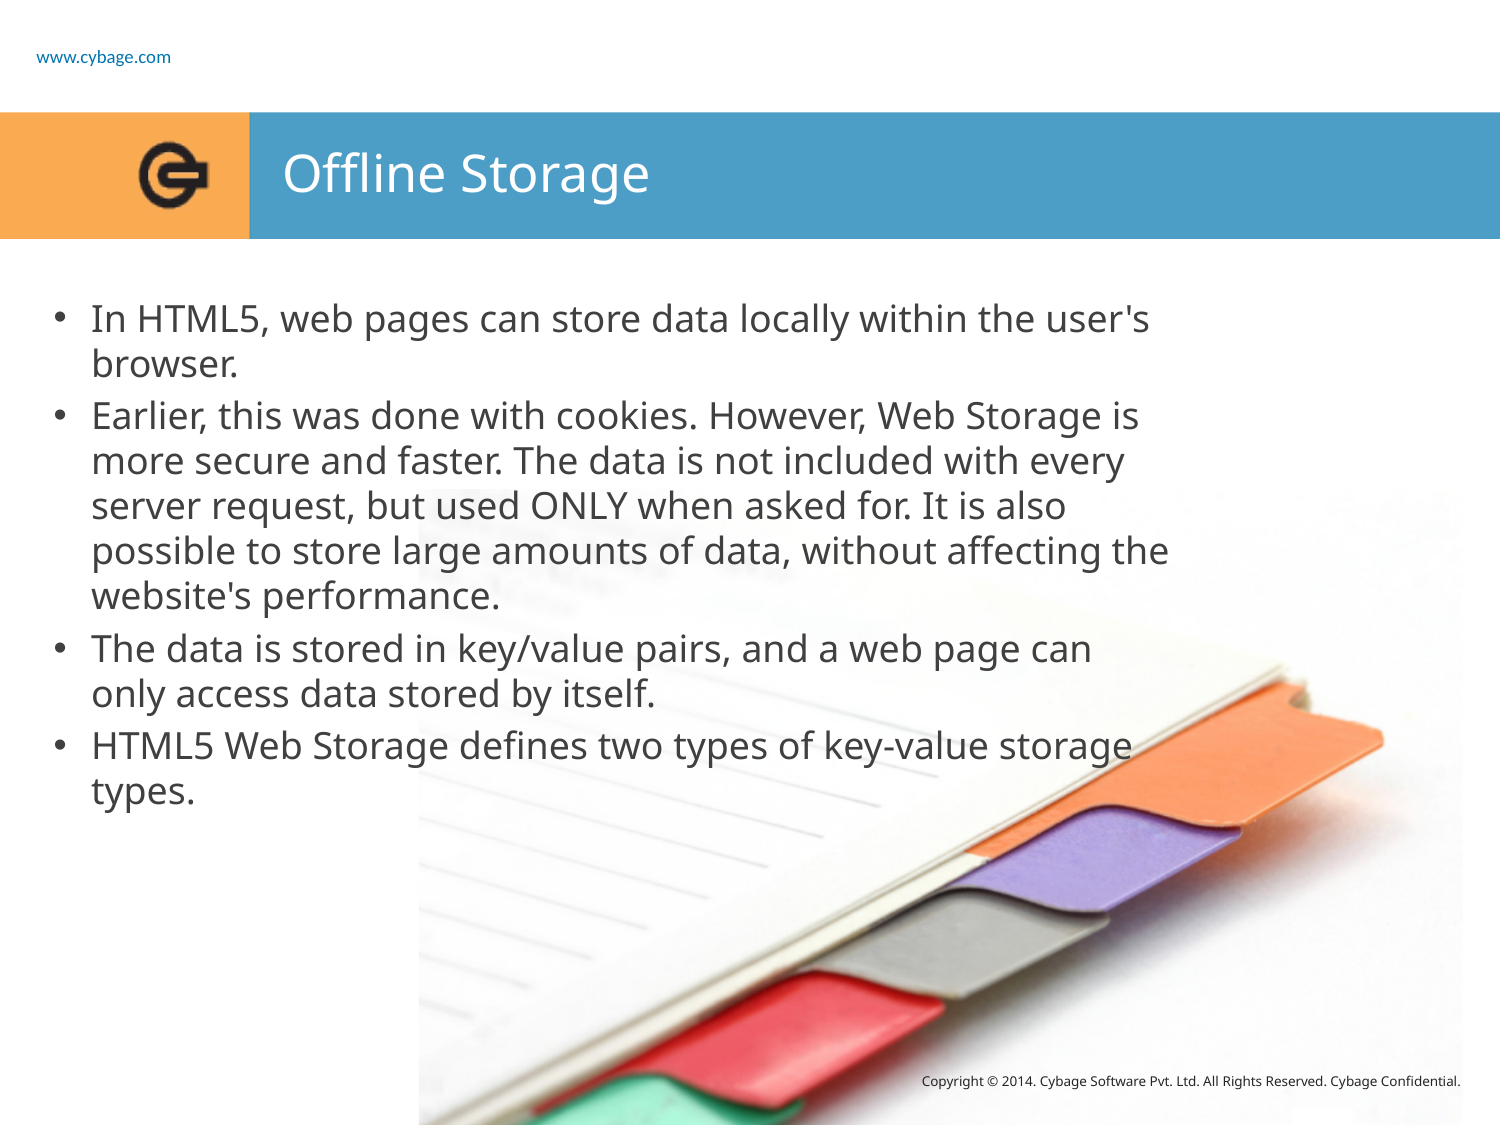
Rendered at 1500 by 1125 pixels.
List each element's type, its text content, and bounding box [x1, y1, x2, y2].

picture [418, 489, 1463, 1125]
title Offline Storage [267, 132, 1459, 226]
text_box [138, 136, 210, 216]
list In HTML5, web pages can store data locally within the user's browser. Earlier, this was done with cookies. However, Web Storage is more secure and faster. The data is not included with every server request, but used ONLY when asked for. It is also possible to store large amounts of data, without affecting the website's performance. The data is stored in key/value pairs, and a web page can only access data stored by itself. HTML5 Web Storage defines two types of key-value storage types. [1, 287, 1194, 1062]
